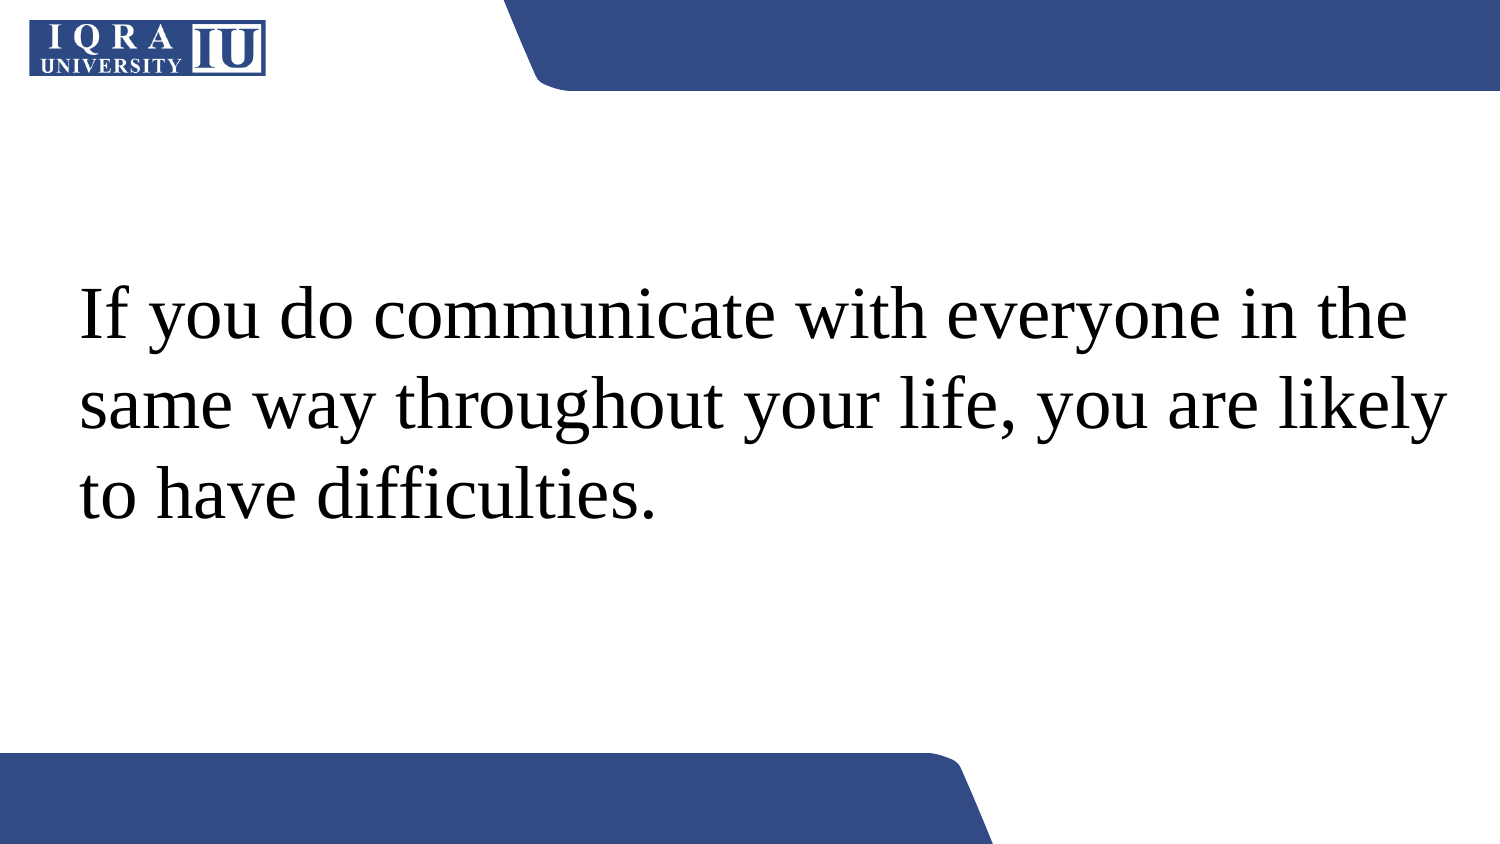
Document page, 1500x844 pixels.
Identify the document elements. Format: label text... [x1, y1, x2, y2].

text_box If you do communicate with everyone in the same way throughout your life, you are likely to have difficulties. [64, 256, 1471, 542]
picture [29, 20, 266, 76]
